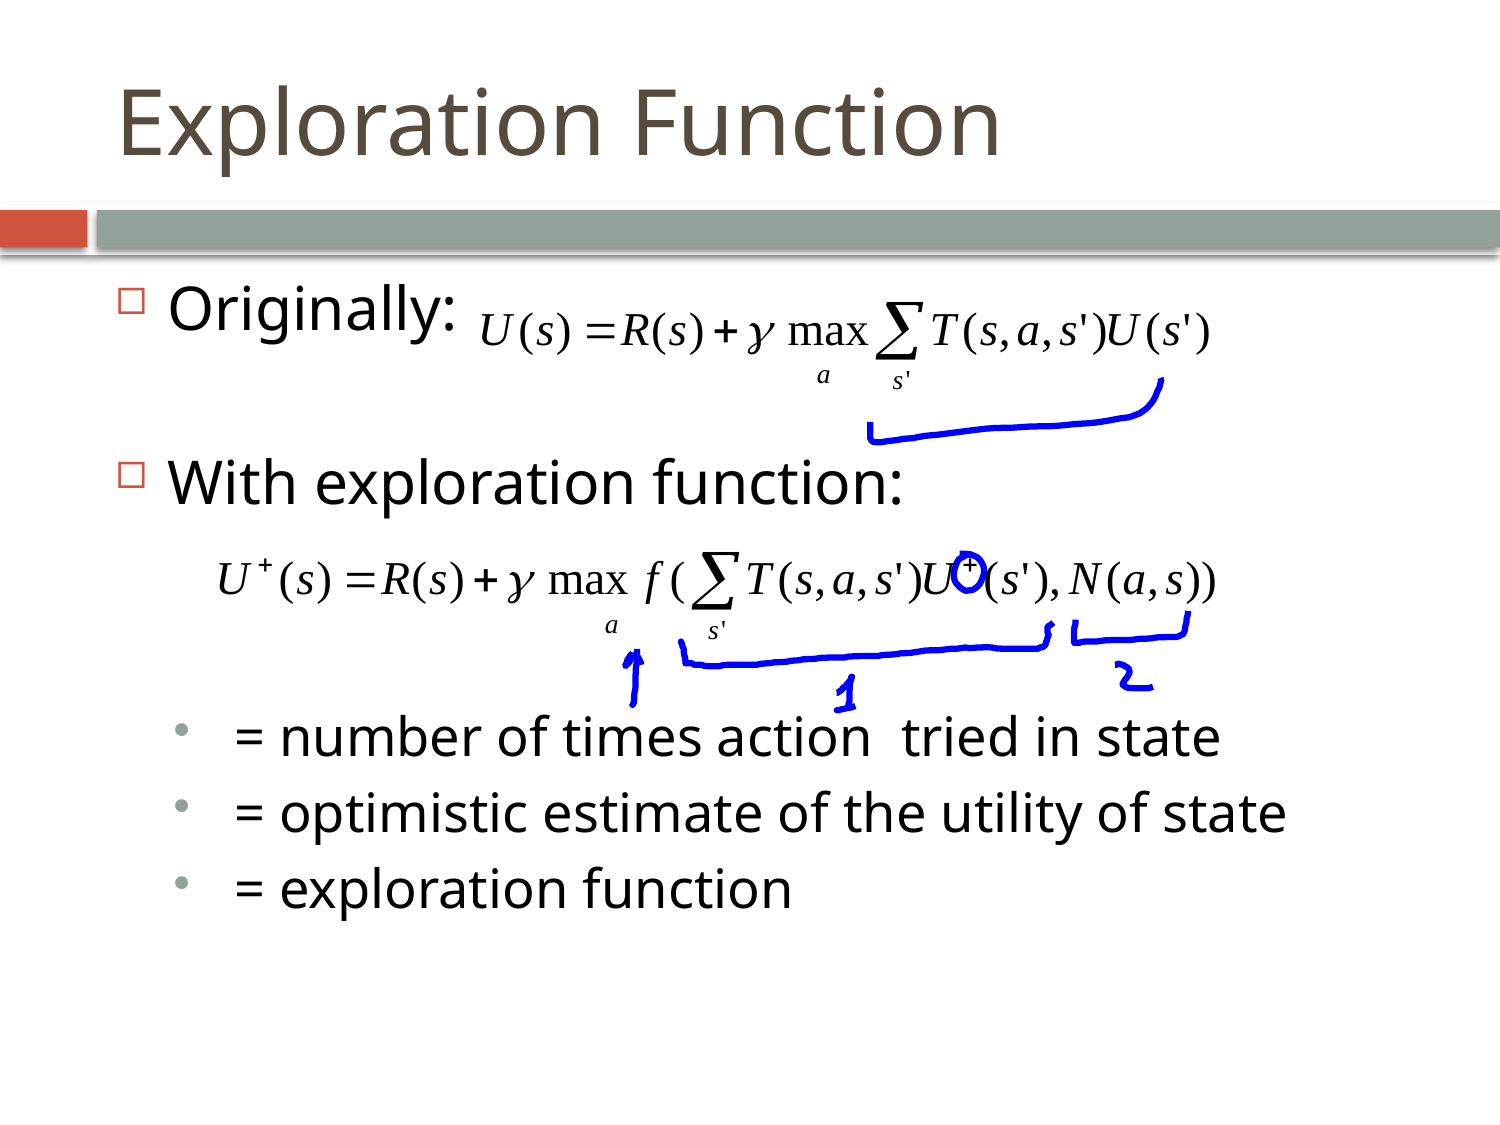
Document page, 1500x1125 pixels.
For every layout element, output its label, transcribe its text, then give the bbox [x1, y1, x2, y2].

text_box Originally: With exploration function: = number of times action tried in state = optimistic estimate of the utility of state = exploration function [100, 262, 1438, 1000]
picture [474, 262, 1219, 401]
picture [212, 512, 1224, 651]
text_box Exploration Function [100, 37, 1438, 200]
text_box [625, 658, 1189, 711]
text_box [625, 408, 1189, 510]
